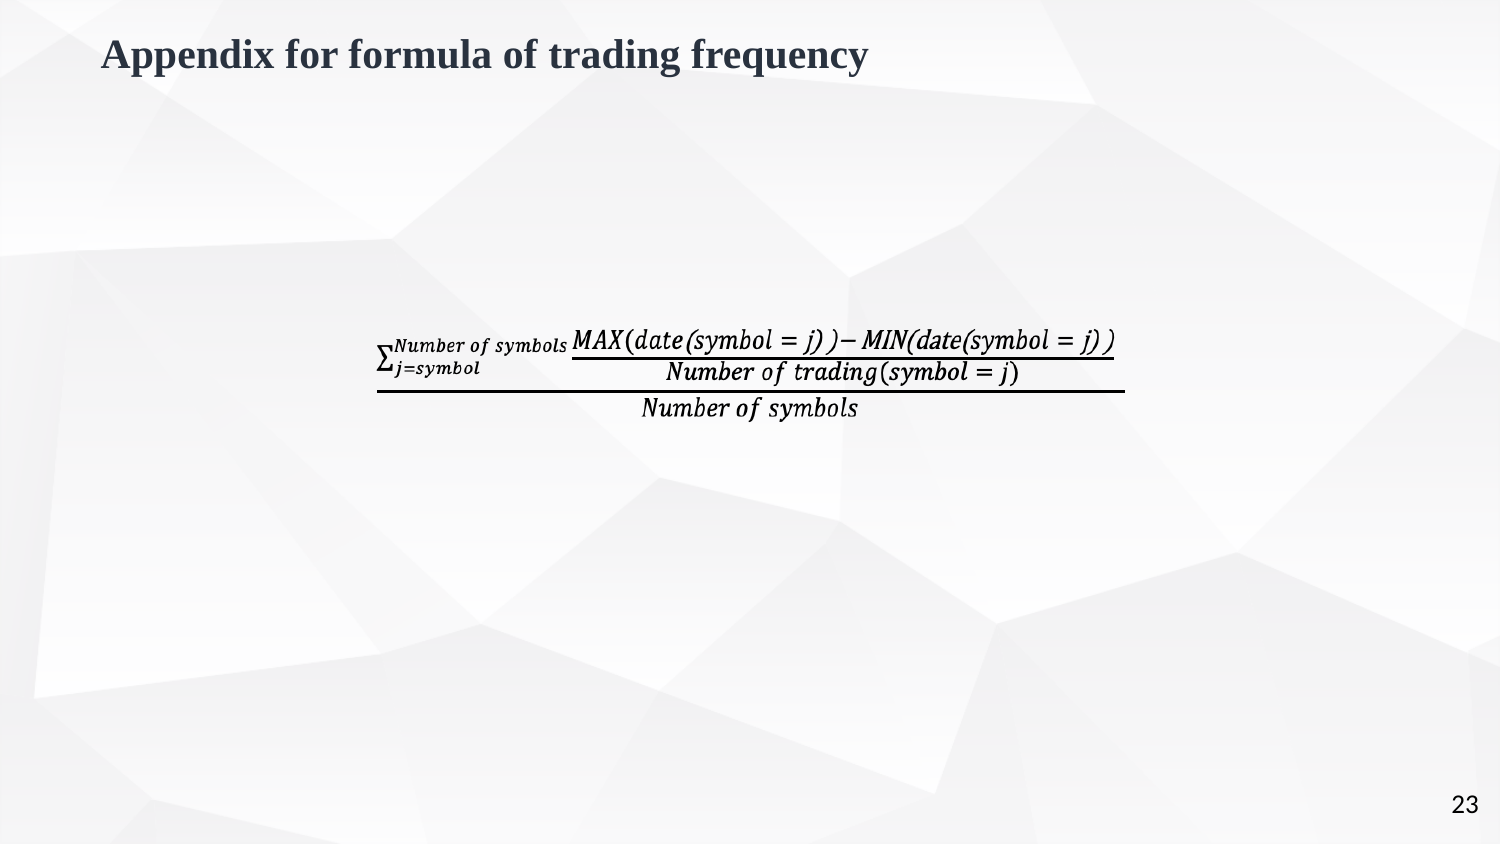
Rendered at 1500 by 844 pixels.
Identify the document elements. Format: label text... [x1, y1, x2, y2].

slide_number 23 [1403, 779, 1494, 844]
picture [0, 0, 1500, 844]
text_box Appendix for formula of trading frequency [85, 19, 1378, 103]
